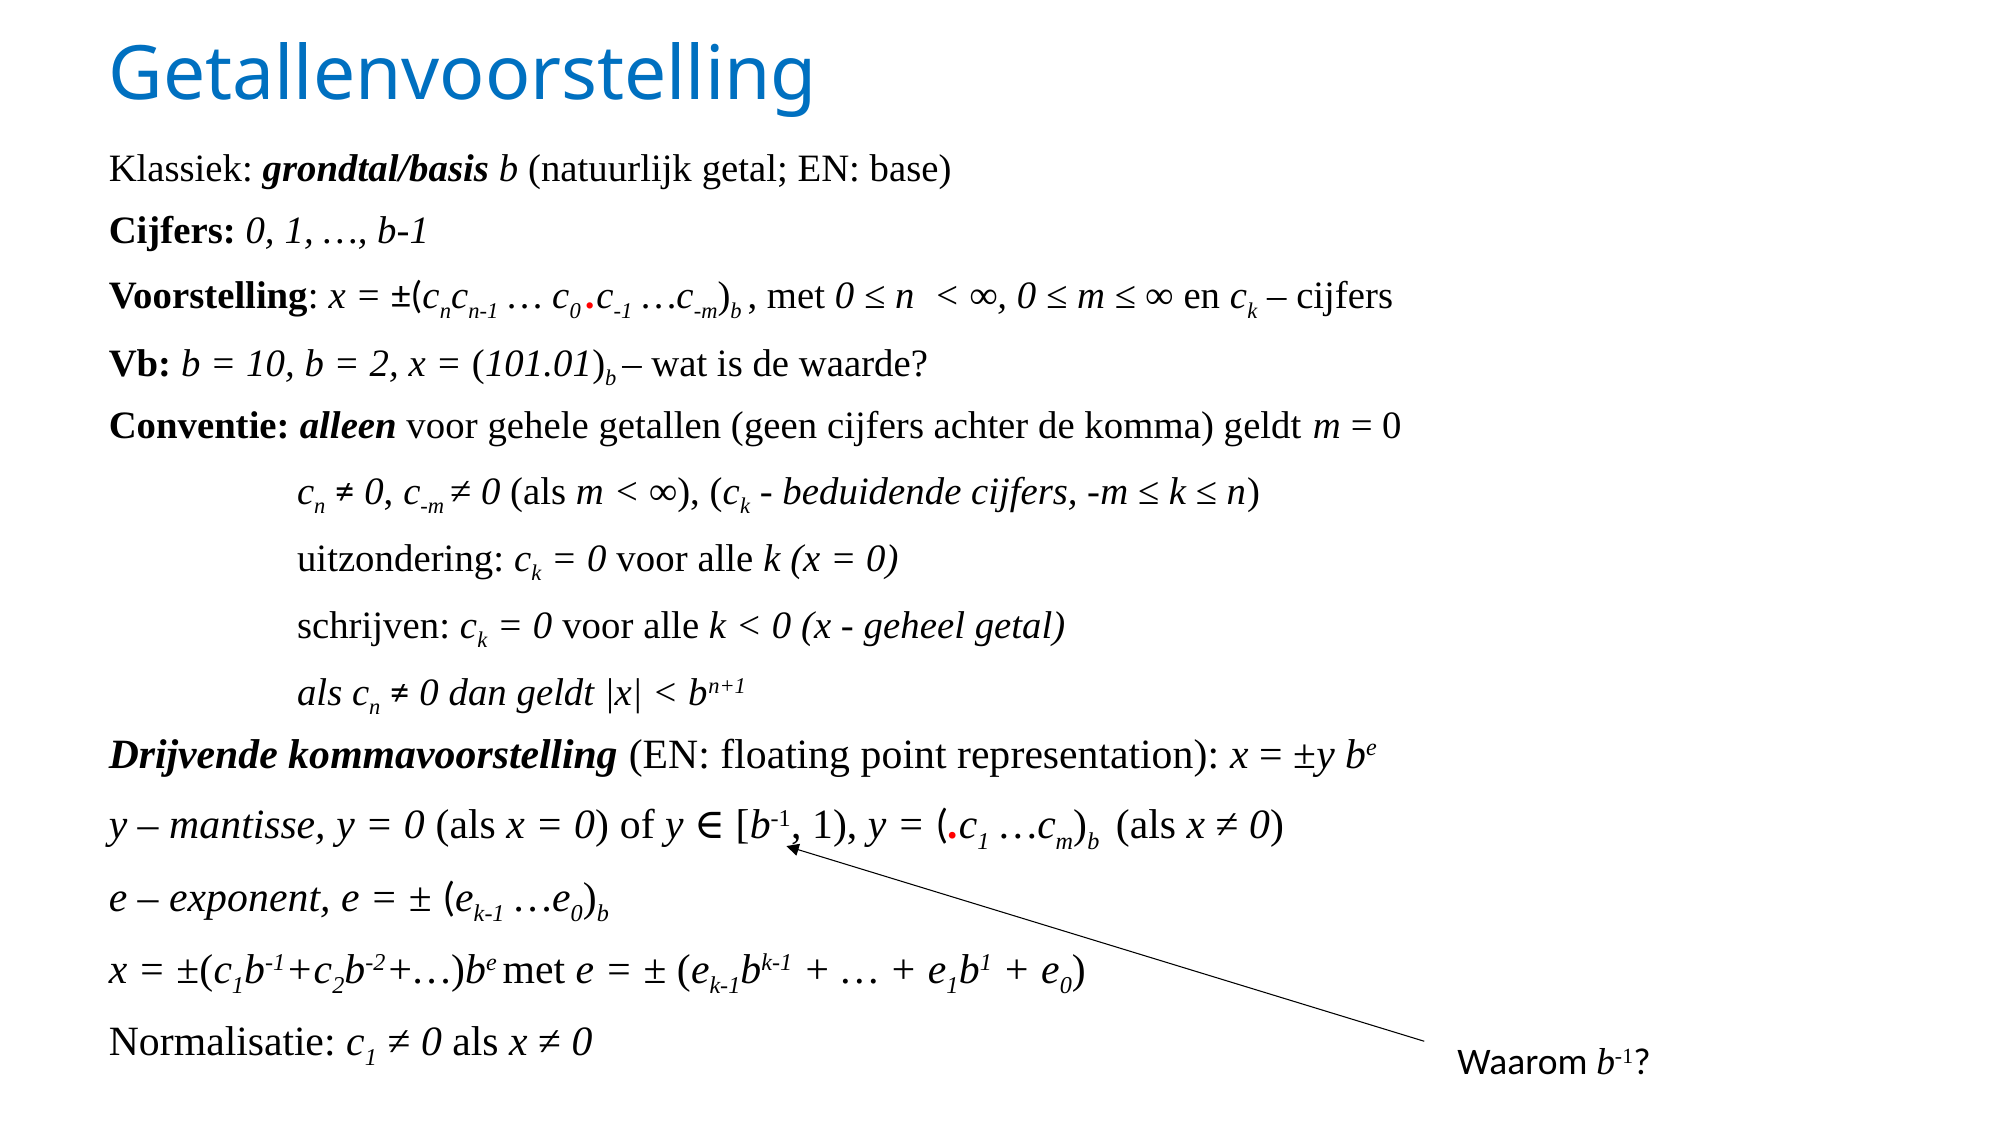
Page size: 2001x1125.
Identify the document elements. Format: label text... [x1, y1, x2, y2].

title Getallenvoorstelling [93, 0, 1819, 140]
text_box Waarom b-1? [1442, 1029, 1666, 1090]
text_box Klassiek: grondtal/basis b (natuurlijk getal; EN: base) Cijfers: 0, 1, …, b-1 Voorstelling: x = ±(cncn-1 … c0 .c-1 …c-m)b , met 0 ≤ n < ∞, 0 ≤ m ≤ ∞ en ck – cijfers Vb: b = 10, b = 2, x = (101.01)b – wat is de waarde? Conventie: alleen voor gehele getallen (geen cijfers achter de komma) geldt m = 0 cn ≠ 0, c-m ≠ 0 (als m < ∞), (ck - beduidende cijfers, -m ≤ k ≤ n) uitzondering: ck = 0 voor alle k (x = 0) schrijven: ck = 0 voor alle k < 0 (x - geheel getal) als cn ≠ 0 dan geldt |x| < bn+1 [93, 140, 1836, 725]
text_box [786, 846, 1425, 1042]
text_box Drijvende kommavoorstelling (EN: floating point representation): x = ±y be y – mantisse, y = 0 (als x = 0) of y ∈ [b-1, 1), y = (.c1 …cm)b (als x ≠ 0) e – exponent, e = ± (ek-1 …e0)b x = ±(c1b-1+c2b-2+…)be met e = ± (ek-1bk-1 + … + e1b1 + e0) Normalisatie: c1 ≠ 0 als x ≠ 0 [93, 724, 1819, 1100]
